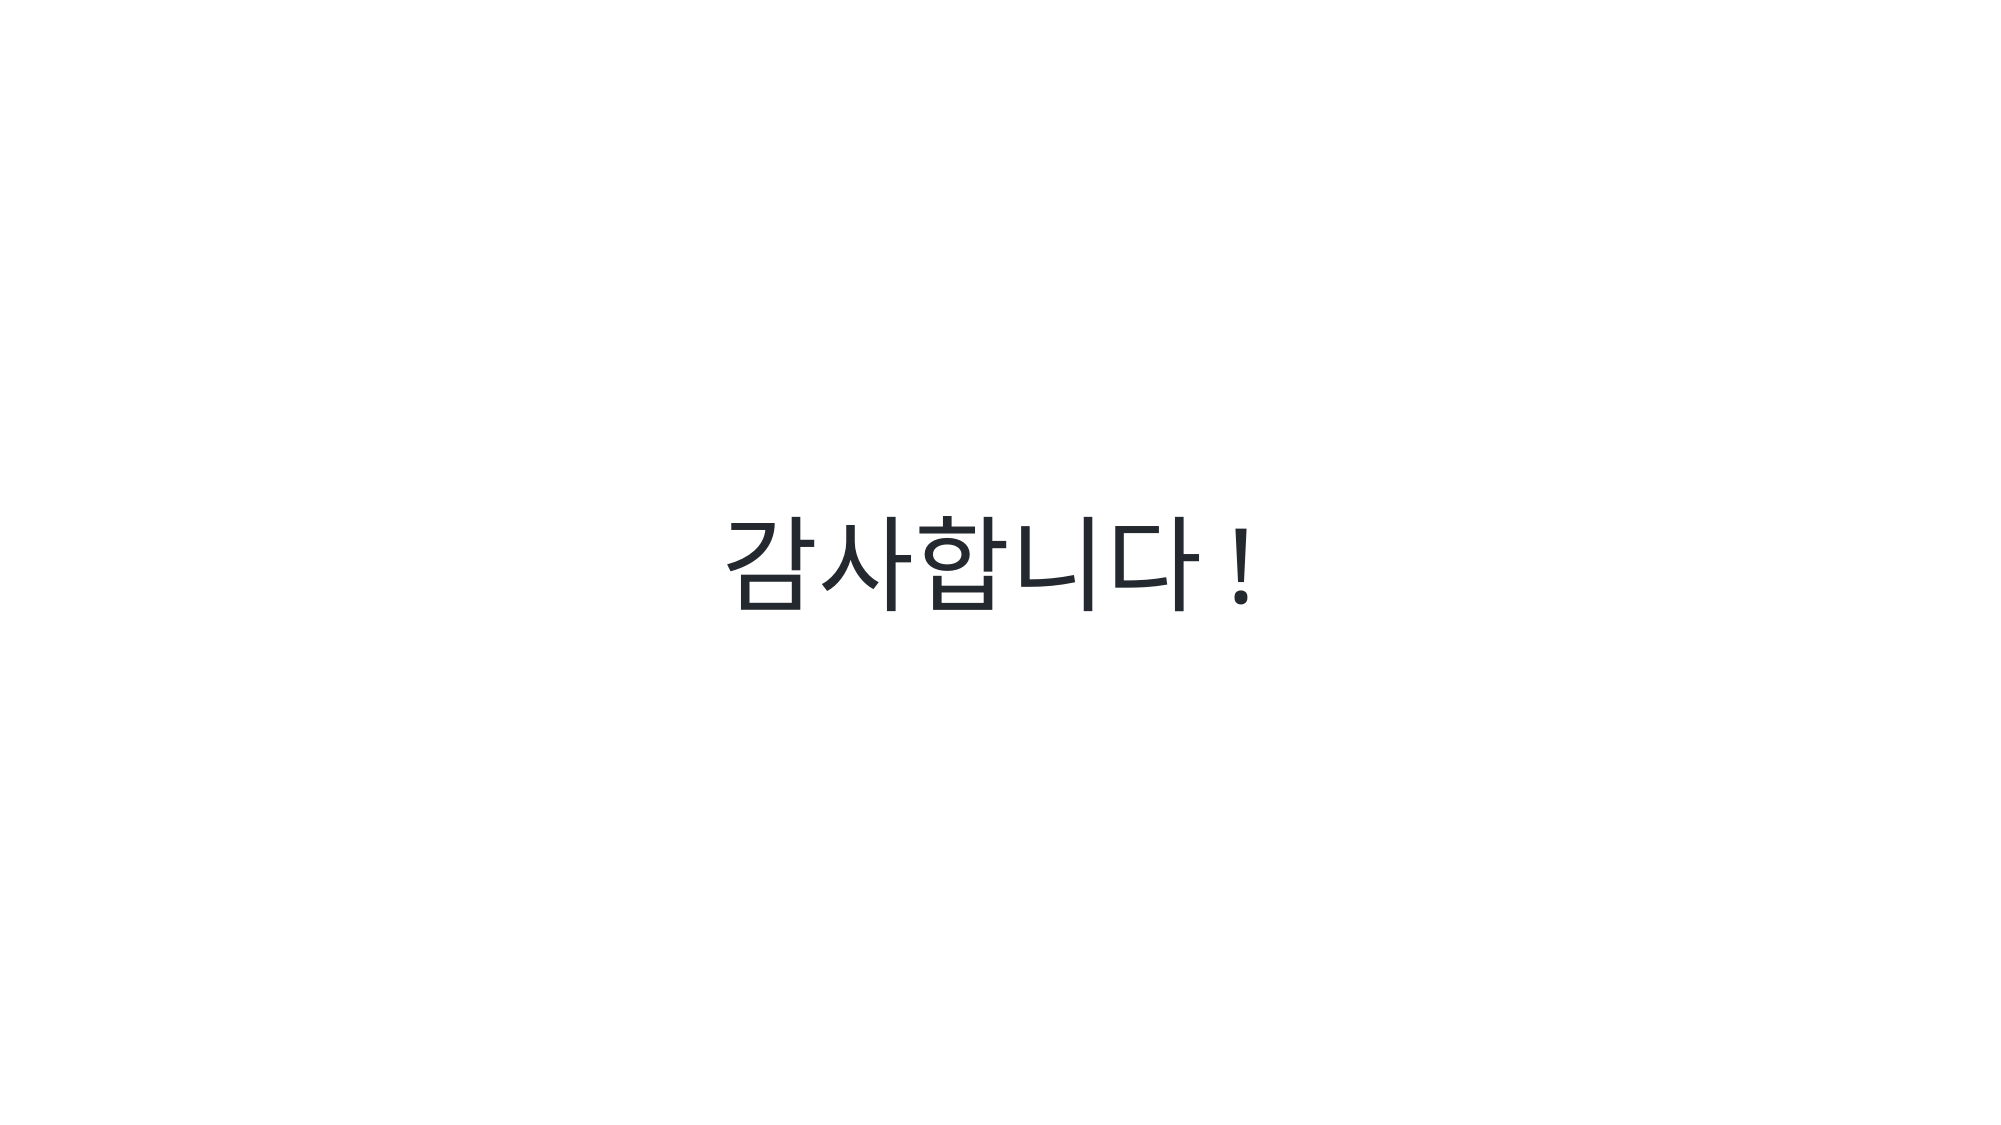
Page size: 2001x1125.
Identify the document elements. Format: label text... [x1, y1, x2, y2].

text_box 감사합니다! [707, 491, 1292, 632]
